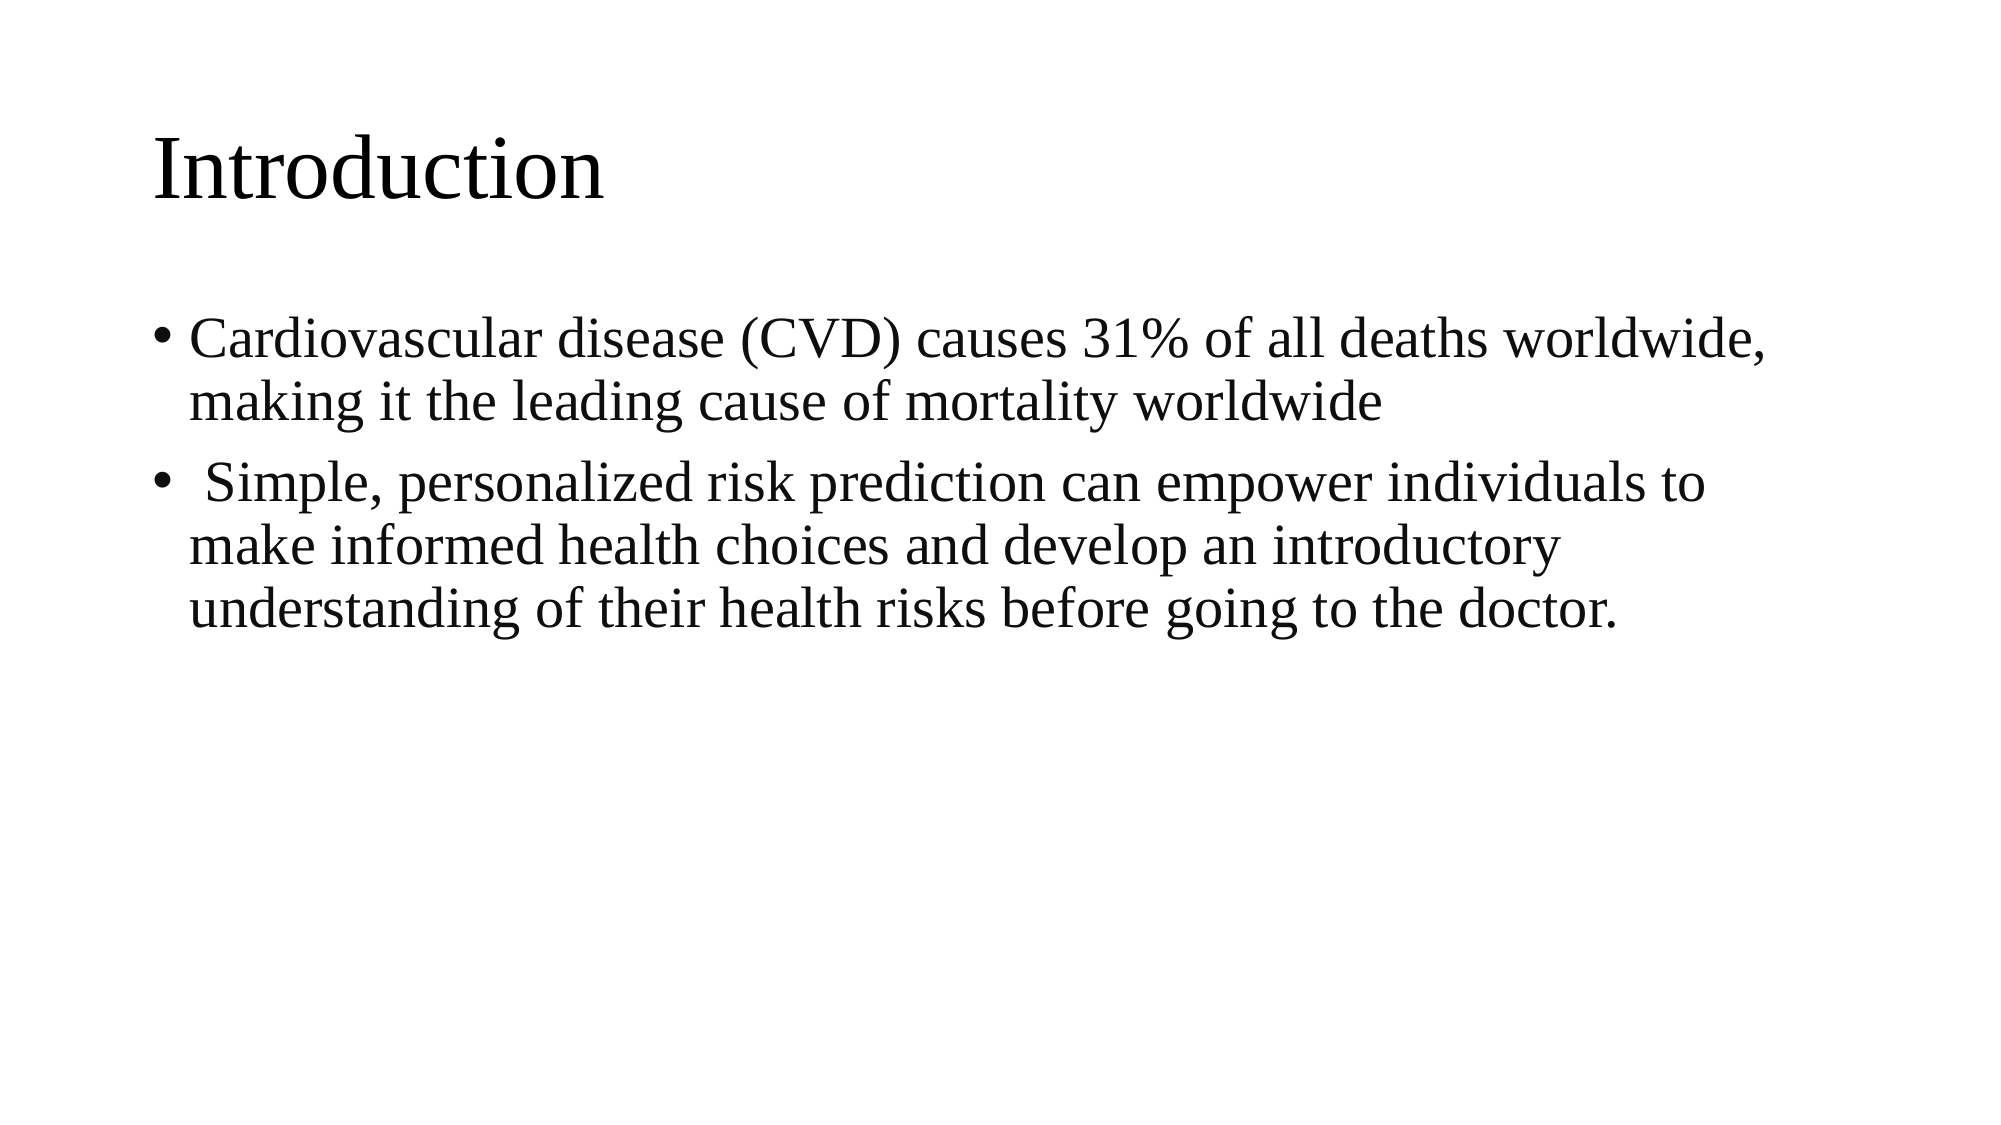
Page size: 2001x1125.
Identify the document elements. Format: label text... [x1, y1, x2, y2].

list Cardiovascular disease (CVD) causes 31% of all deaths worldwide, making it the leading cause of mortality worldwide Simple, personalized risk prediction can empower individuals to make informed health choices and develop an introductory understanding of their health risks before going to the doctor. [137, 299, 1863, 1014]
title Introduction [137, 59, 1863, 278]
